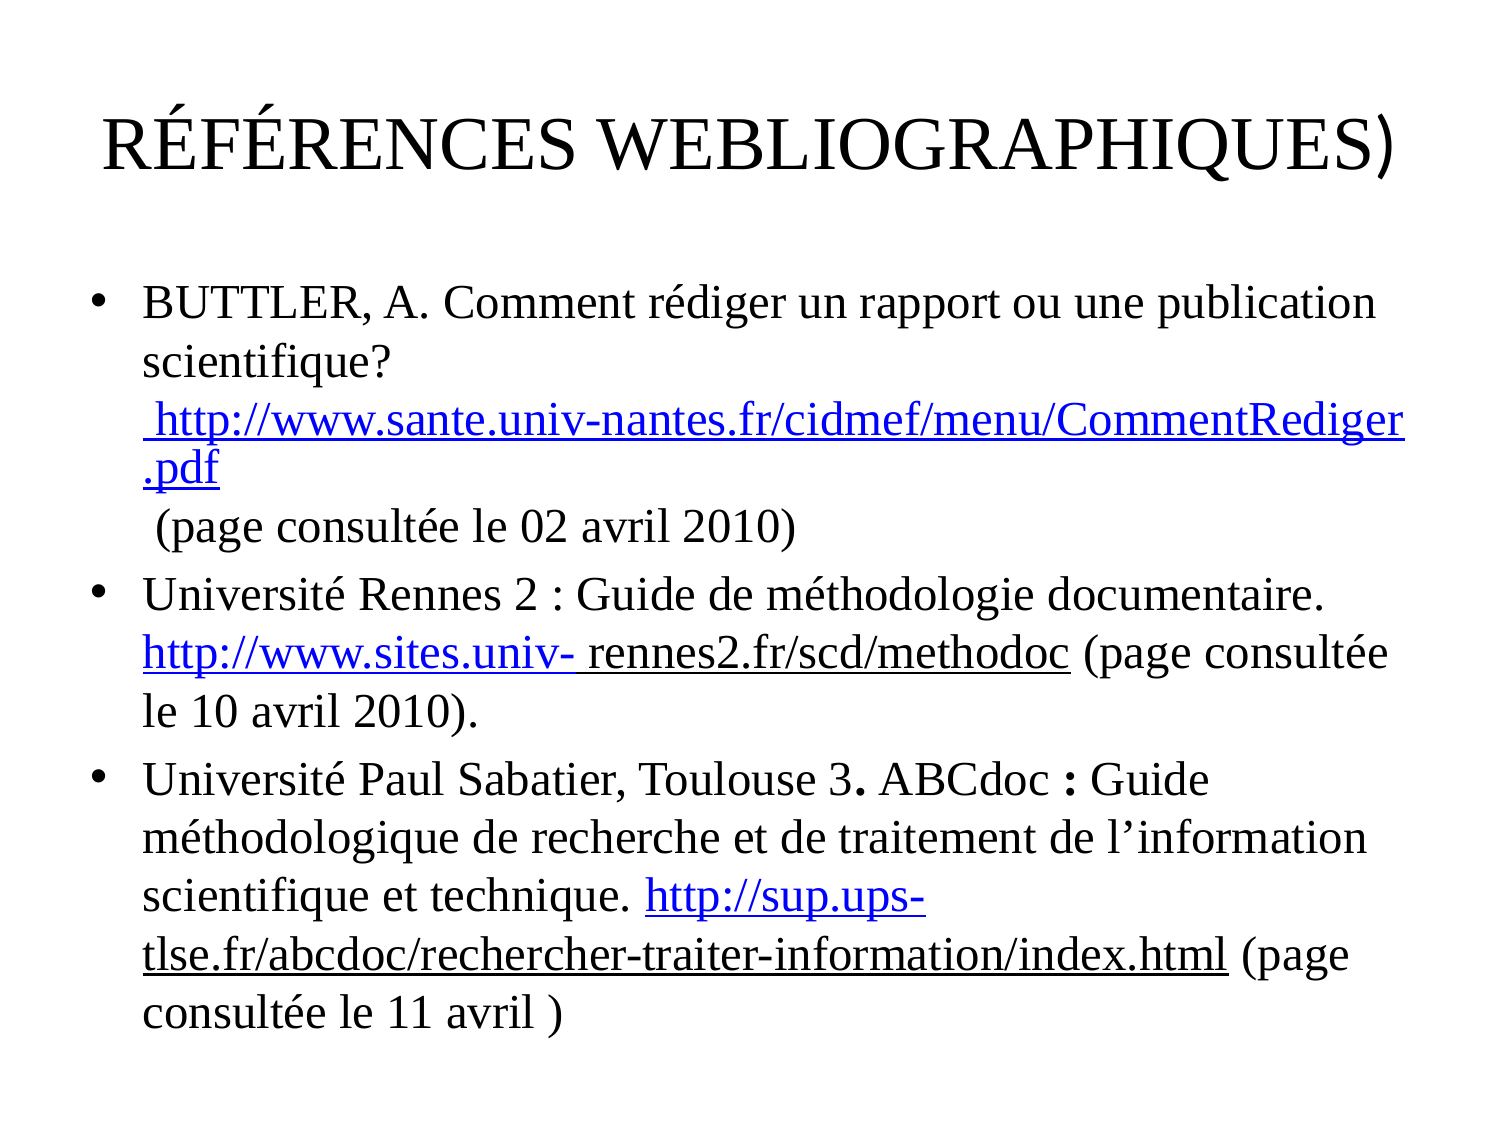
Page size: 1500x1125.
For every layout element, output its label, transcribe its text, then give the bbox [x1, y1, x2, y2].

title RÉFÉRENCES WEBLIOGRAPHIQUES) [75, 45, 1425, 233]
list BUTTLER, A. Comment rédiger un rapport ou une publication scientifique? http://www.sante.univ-nantes.fr/cidmef/menu/CommentRediger.pdf (page consultée le 02 avril 2010) Université Rennes 2 : Guide de méthodologie documentaire. http://www.sites.univ- rennes2.fr/scd/methodoc (page consultée le 10 avril 2010). Université Paul Sabatier, Toulouse 3. ABCdoc : Guide méthodologique de recherche et de traitement de l’information scientifique et technique. http://sup.ups- tlse.fr/abcdoc/rechercher-traiter-information/index.html (page consultée le 11 avril ) [75, 262, 1425, 1005]
